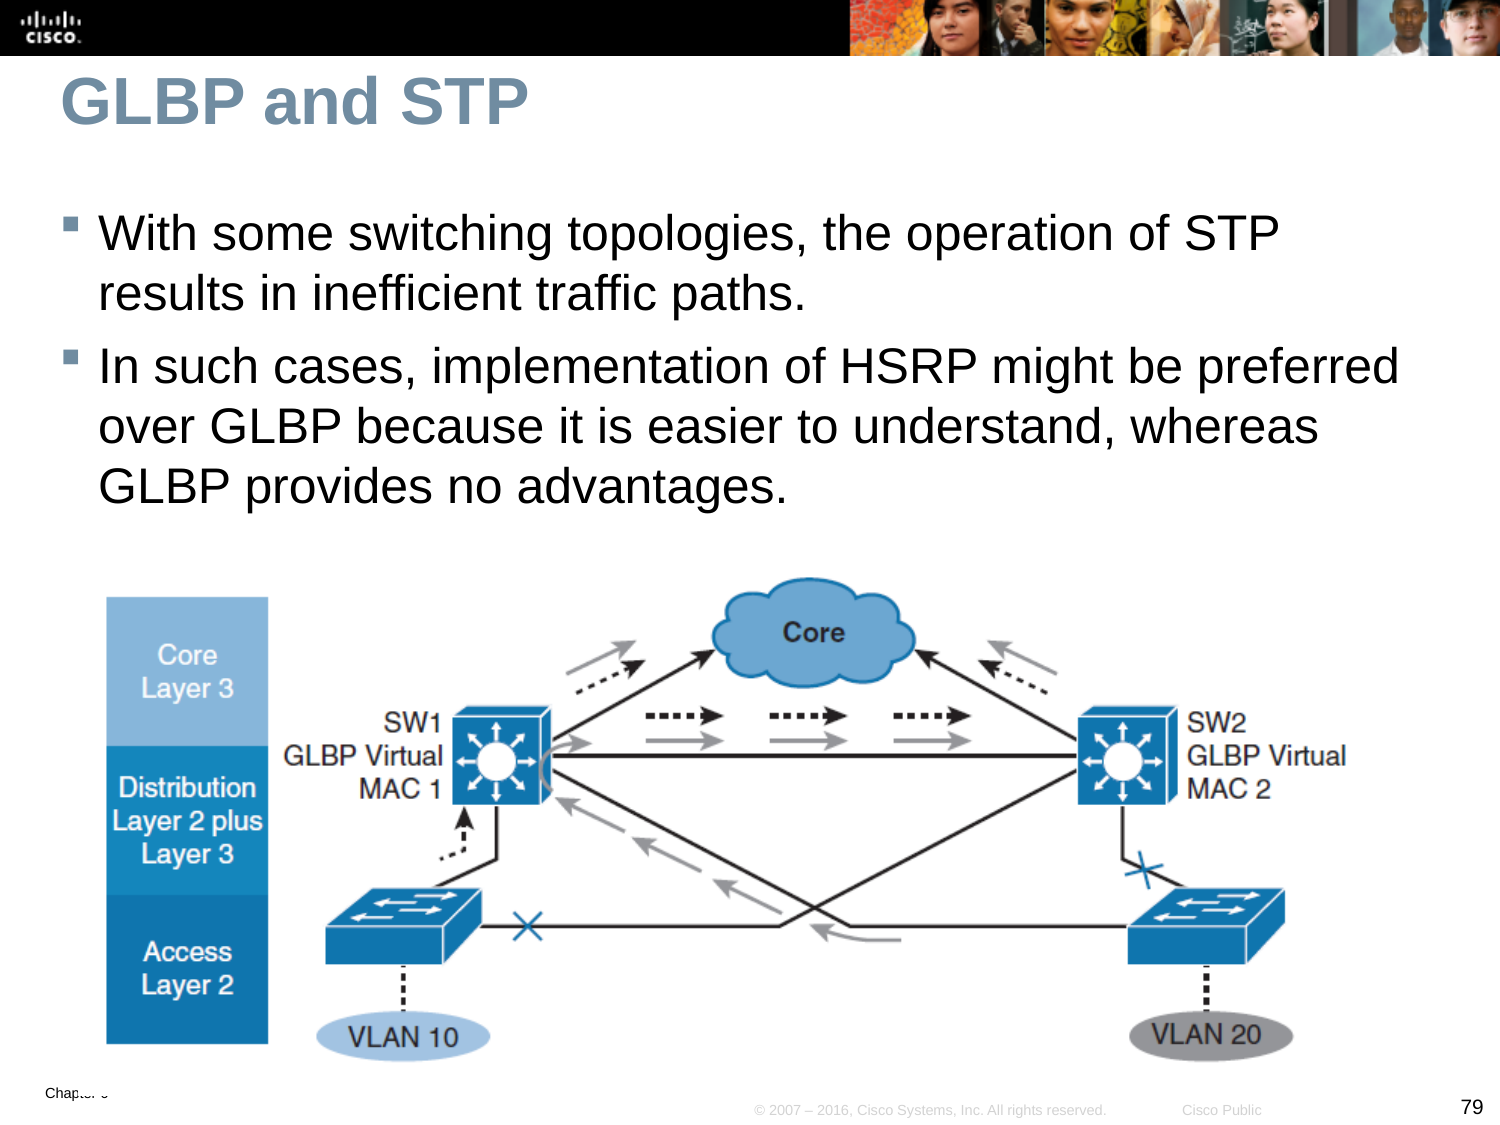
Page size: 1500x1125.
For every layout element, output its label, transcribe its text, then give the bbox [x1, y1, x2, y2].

title GLBP and STP [45, 59, 1444, 182]
picture [0, 0, 1500, 56]
picture [77, 525, 1390, 1096]
list With some switching topologies, the operation of STP results in inefficient traffic paths. In such cases, implementation of HSRP might be preferred over GLBP because it is easier to understand, whereas GLBP provides no advantages. [45, 193, 1444, 1037]
